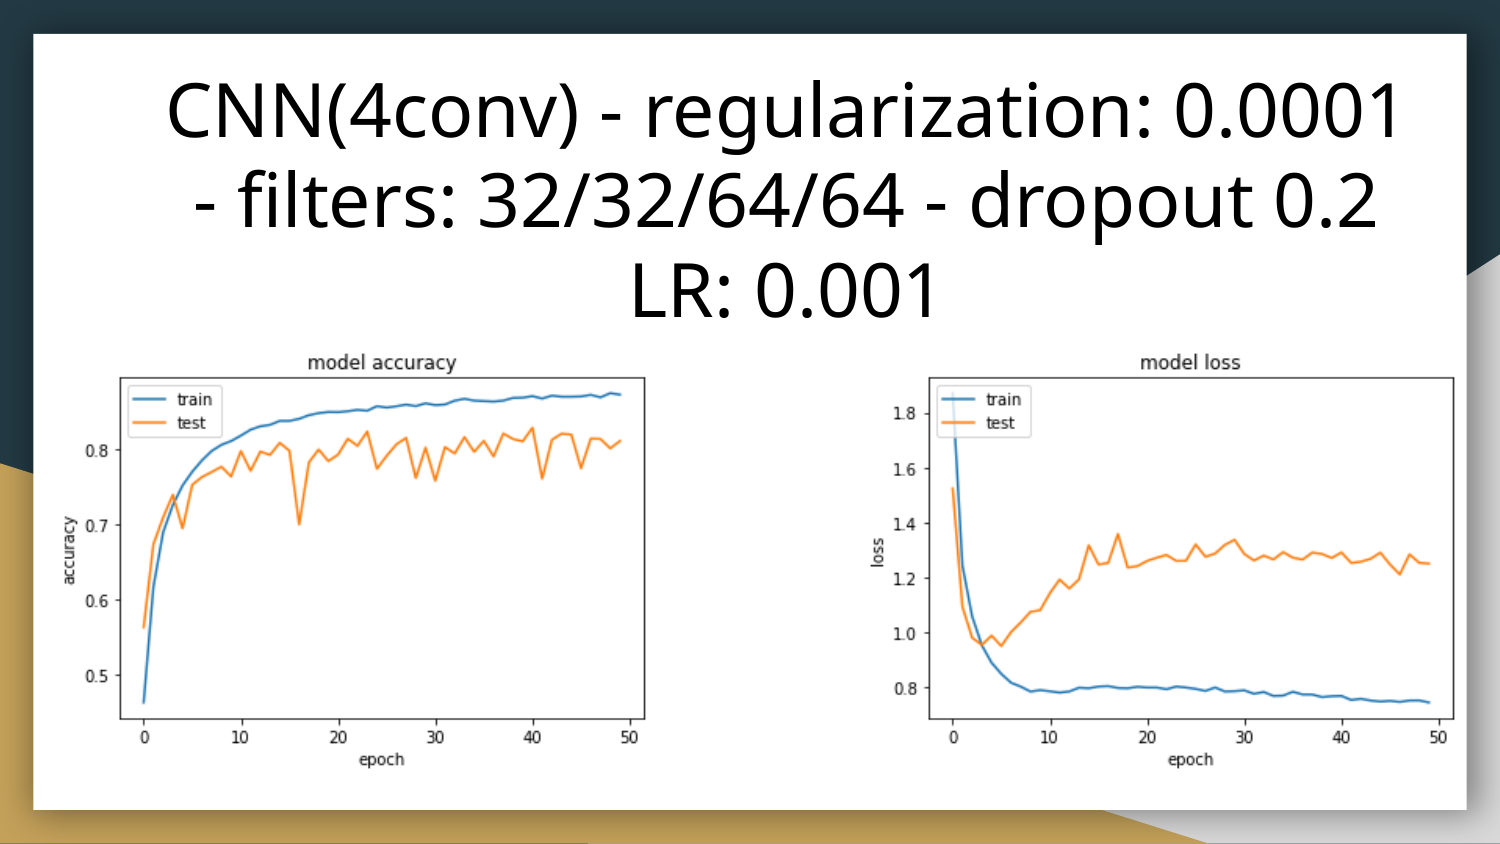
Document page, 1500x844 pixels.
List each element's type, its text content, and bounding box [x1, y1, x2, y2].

title CNN(4conv) - regularization: 0.0001 - filters: 32/32/64/64 - dropout 0.2 LR: 0.001 [51, 48, 1449, 283]
picture [860, 342, 1464, 778]
picture [50, 342, 655, 778]
